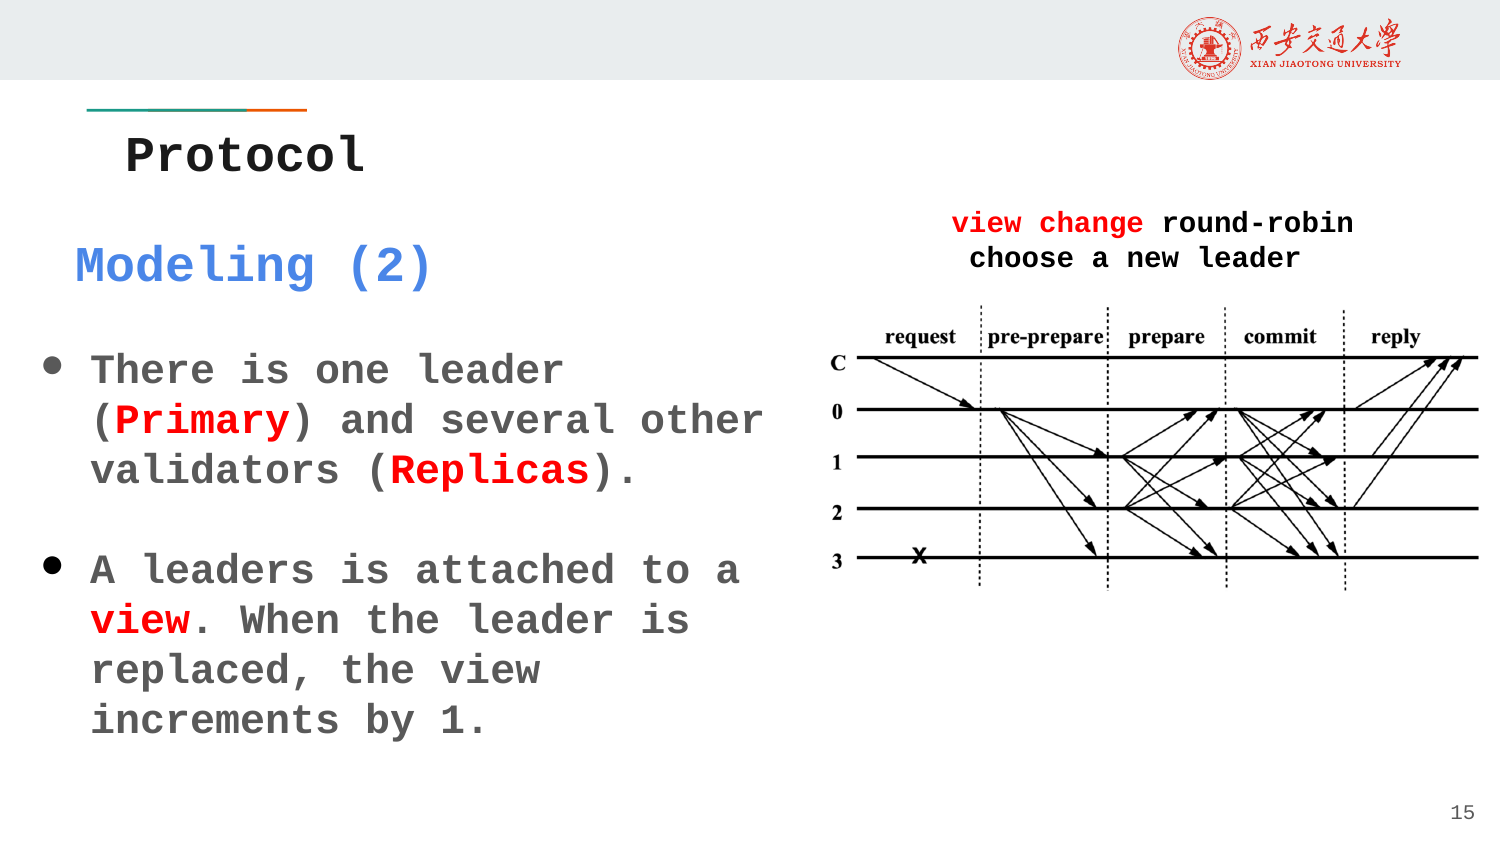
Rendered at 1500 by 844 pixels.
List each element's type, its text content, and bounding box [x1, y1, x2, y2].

picture [1178, 17, 1401, 80]
list Modeling (2) There is one leader (Primary) and several other validators (Replicas). A leaders is attached to a view. When the leader is replaced, the view increments by 1. [0, 216, 807, 757]
text_box view change round-robin choose a new leader [936, 195, 1370, 294]
title Protocol [109, 106, 1372, 194]
picture [806, 295, 1500, 613]
slide_number 15 [1400, 779, 1491, 844]
